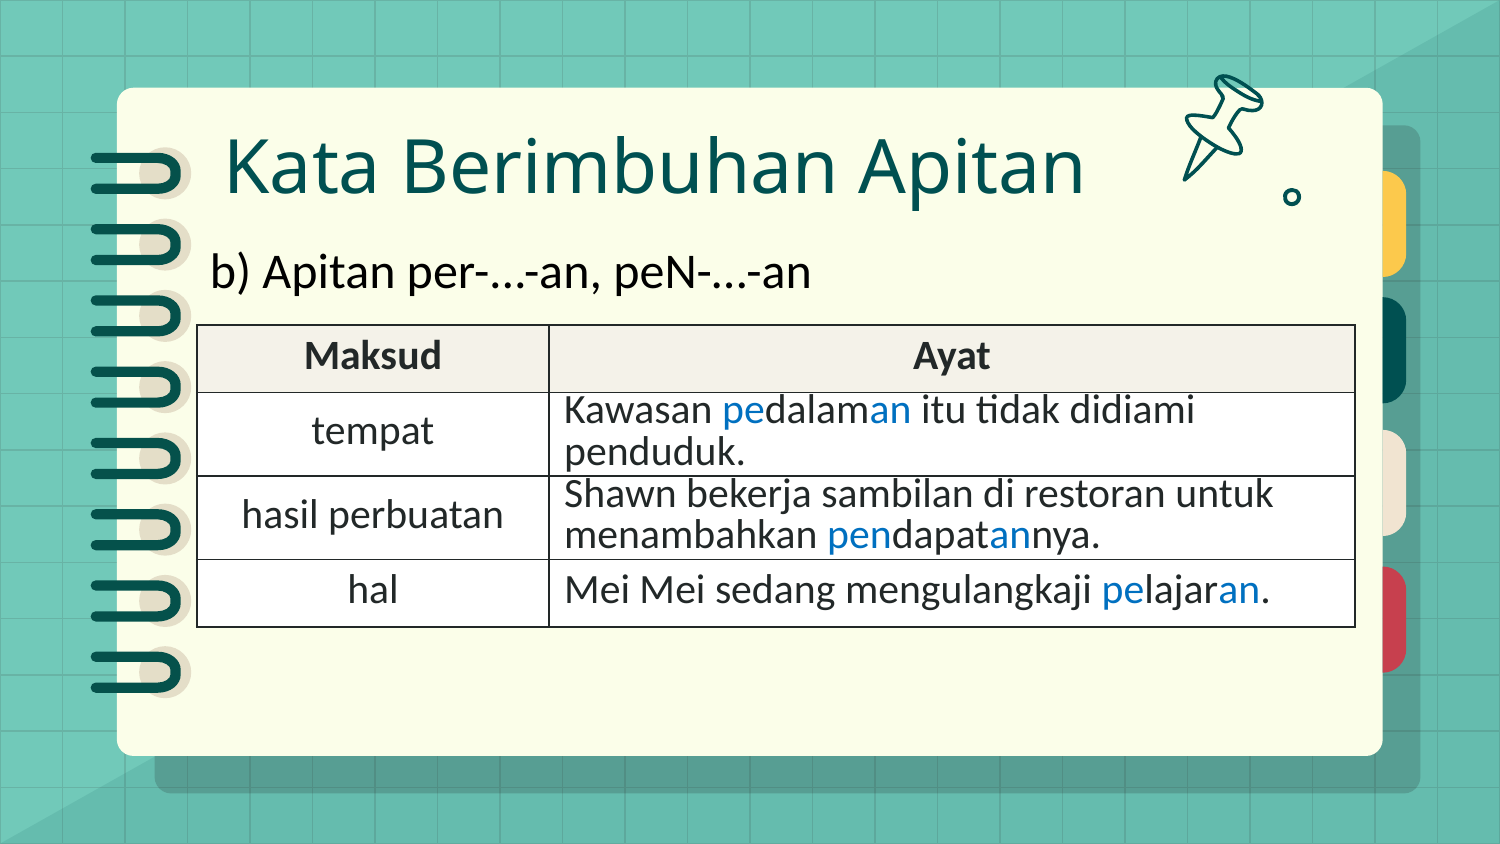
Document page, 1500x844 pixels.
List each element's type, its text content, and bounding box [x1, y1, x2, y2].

title Kata Berimbuhan Apitan [208, 103, 1360, 193]
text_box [1160, 95, 1277, 169]
table_cell Mei Mei sedang mengulangkaji pelajaran. [550, 560, 1354, 626]
table_header Ayat [550, 326, 1354, 392]
table_header Maksud [198, 326, 548, 392]
table_cell hasil perbuatan [198, 477, 548, 559]
text_box b) Apitan per-...-an, peN-…-an [194, 193, 1424, 401]
table_cell tempat [198, 393, 548, 475]
table_cell Kawasan pedalaman itu tidak didiami penduduk. [550, 393, 1354, 475]
text_box [1283, 188, 1301, 193]
table_cell hal [198, 560, 548, 626]
table_cell Shawn bekerja sambilan di restoran untuk menambahkan pendapatannya. [550, 477, 1354, 559]
